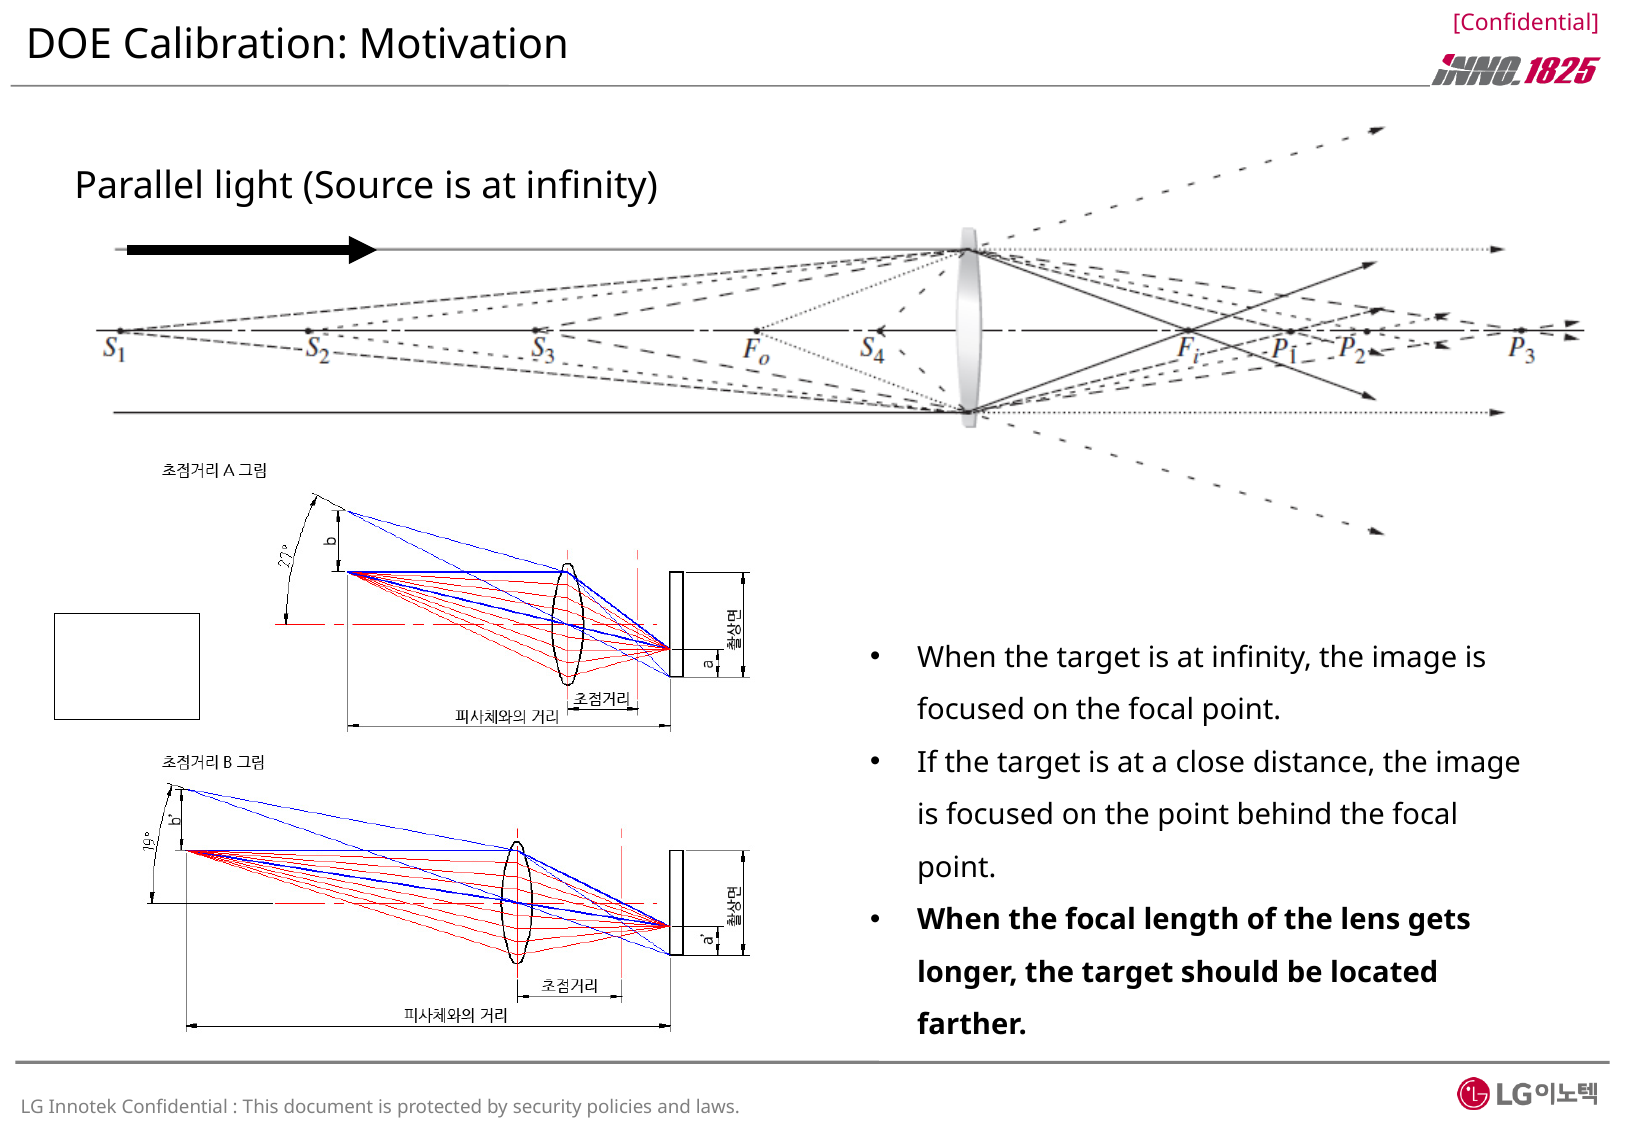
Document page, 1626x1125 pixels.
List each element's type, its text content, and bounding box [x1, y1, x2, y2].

text_box Parallel light (Source is at infinity) [59, 153, 91, 214]
picture [91, 123, 1602, 1050]
text_box When the target is at infinity, the image is focused on the focal point. If the target is at a close distance, the image is focused on the point behind the focal point. When the focal length of the lens gets longer, the target should be located farther. [855, 613, 1552, 1048]
picture [1430, 53, 1603, 88]
picture [1457, 1077, 1597, 1110]
title DOE Calibration: Motivation [10, 10, 667, 81]
